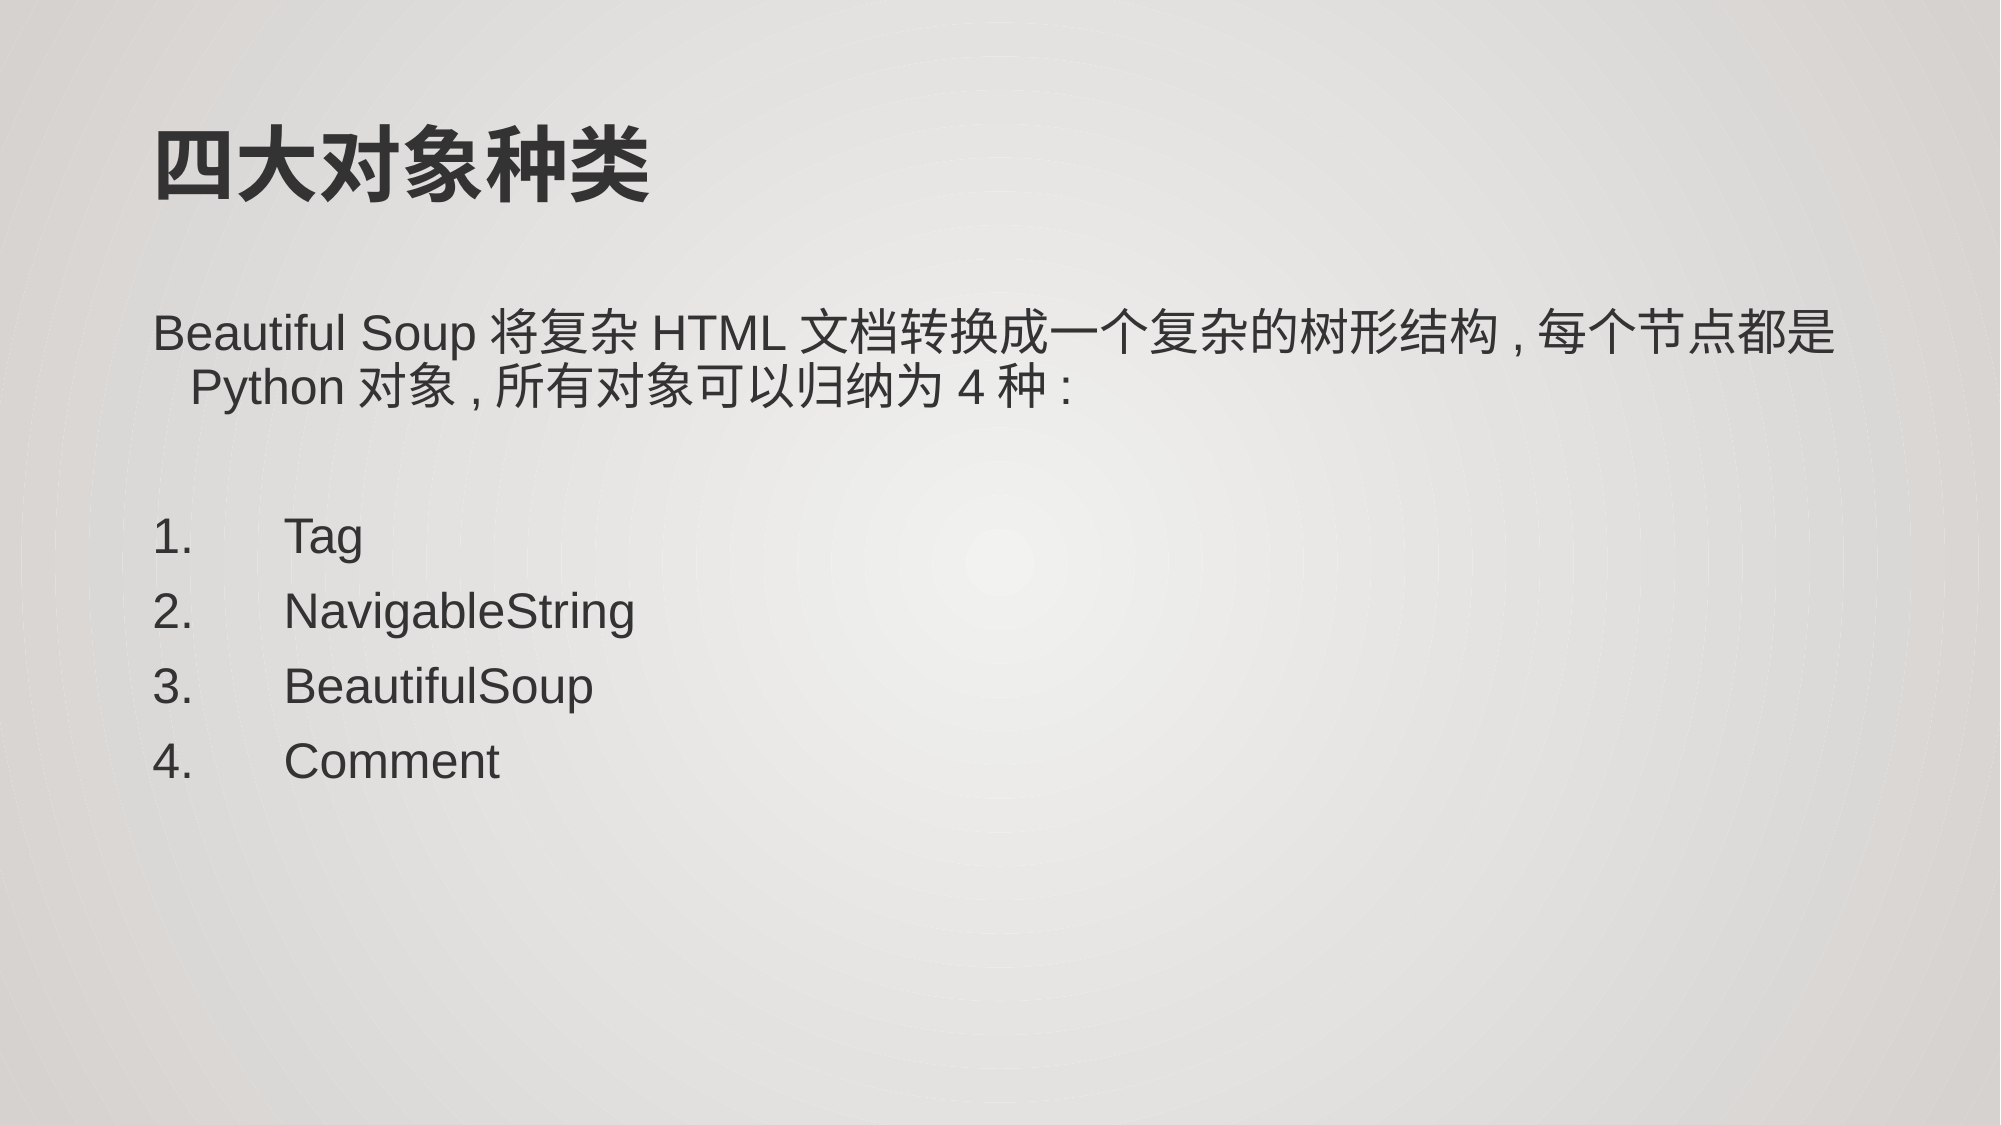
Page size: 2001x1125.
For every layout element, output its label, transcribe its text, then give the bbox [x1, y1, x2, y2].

title 四大对象种类 [137, 59, 1863, 278]
list Beautiful Soup将复杂HTML文档转换成一个复杂的树形结构,每个节点都是Python对象,所有对象可以归纳为4种: Tag NavigableString BeautifulSoup Comment [137, 299, 1863, 1014]
